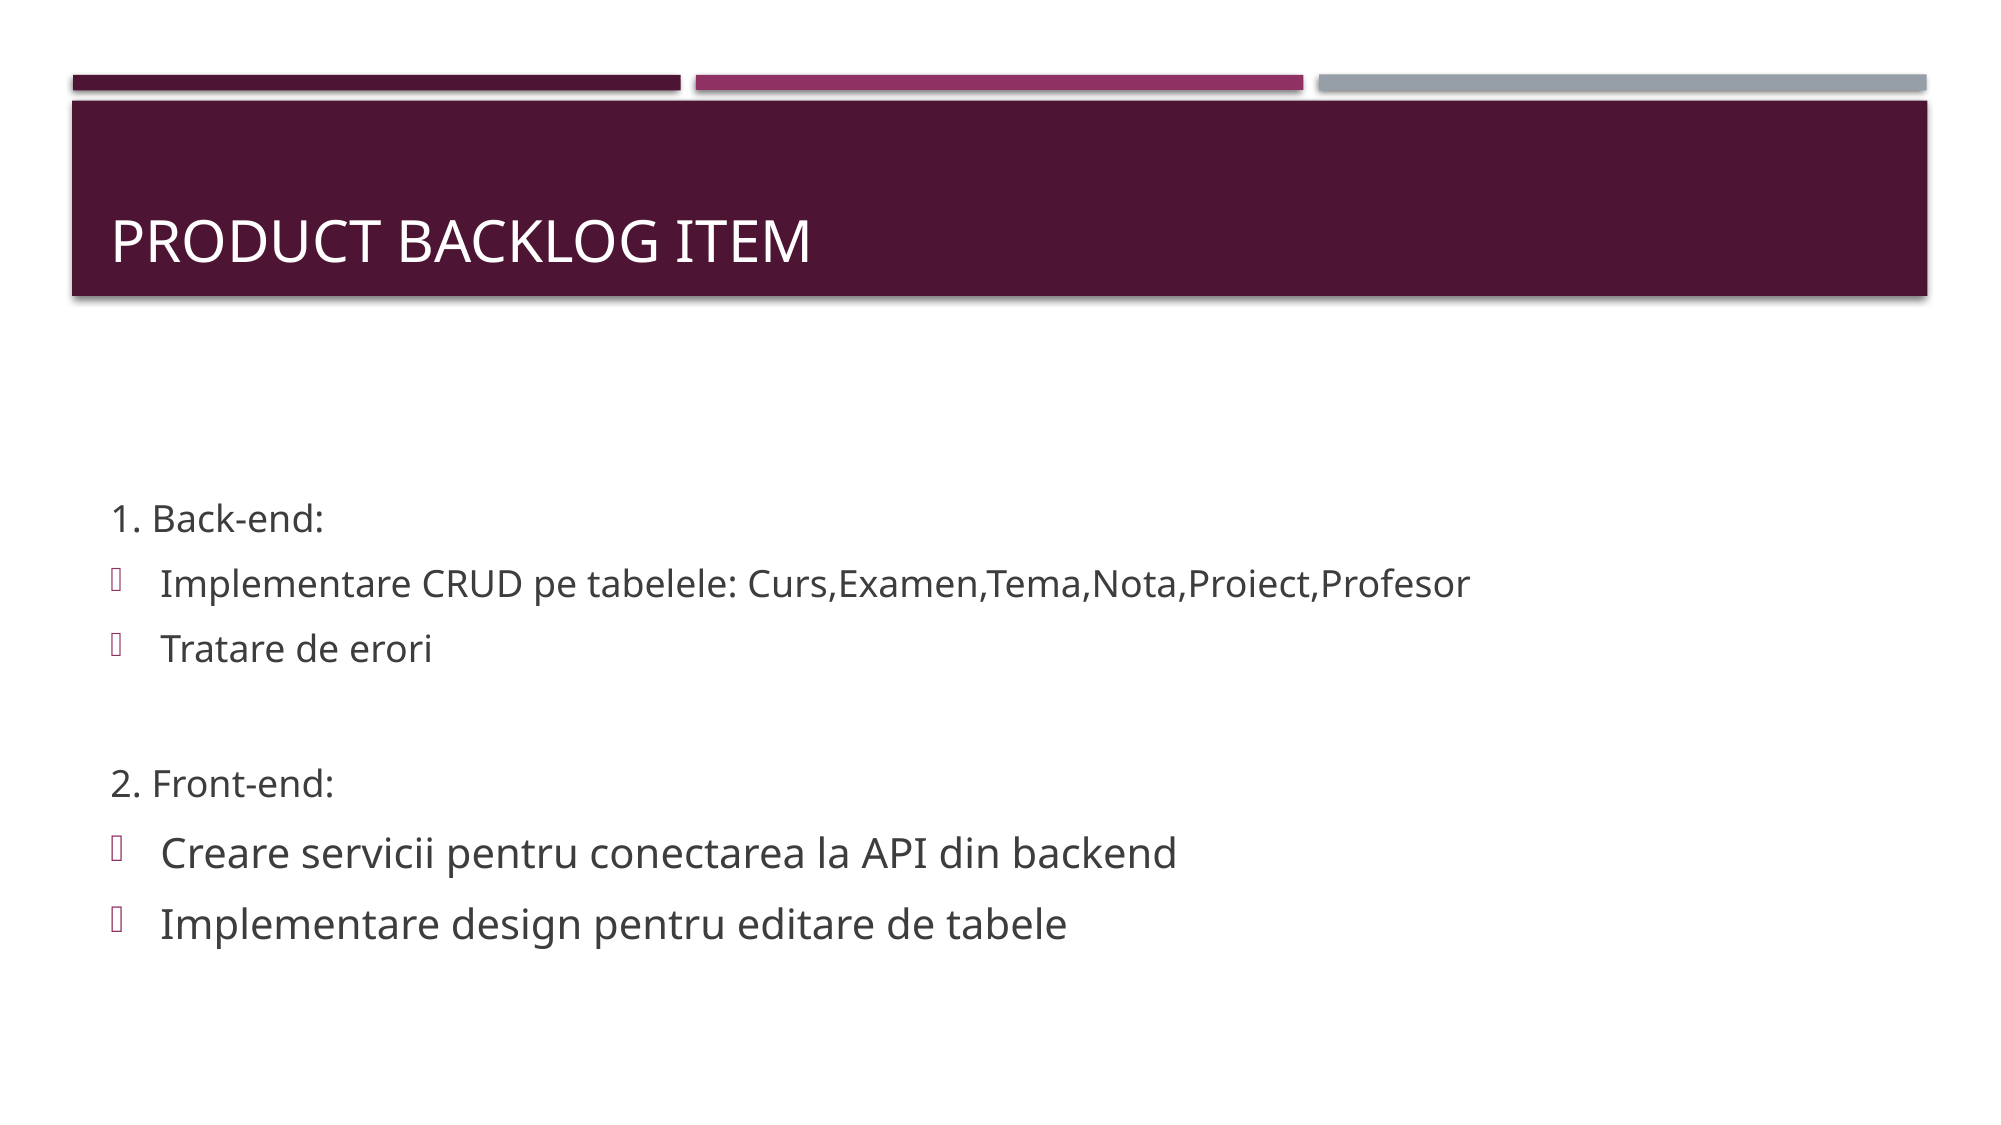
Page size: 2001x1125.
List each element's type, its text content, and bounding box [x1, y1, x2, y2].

list 1. Back-end: Implementare CRUD pe tabelele: Curs,Examen,Tema,Nota,Proiect,Profesor Tratare de erori 2. Front-end: Creare servicii pentru conectarea la API din backend Implementare design pentru editare de tabele [95, 357, 1905, 962]
title Product Backlog Item [95, 115, 1905, 282]
